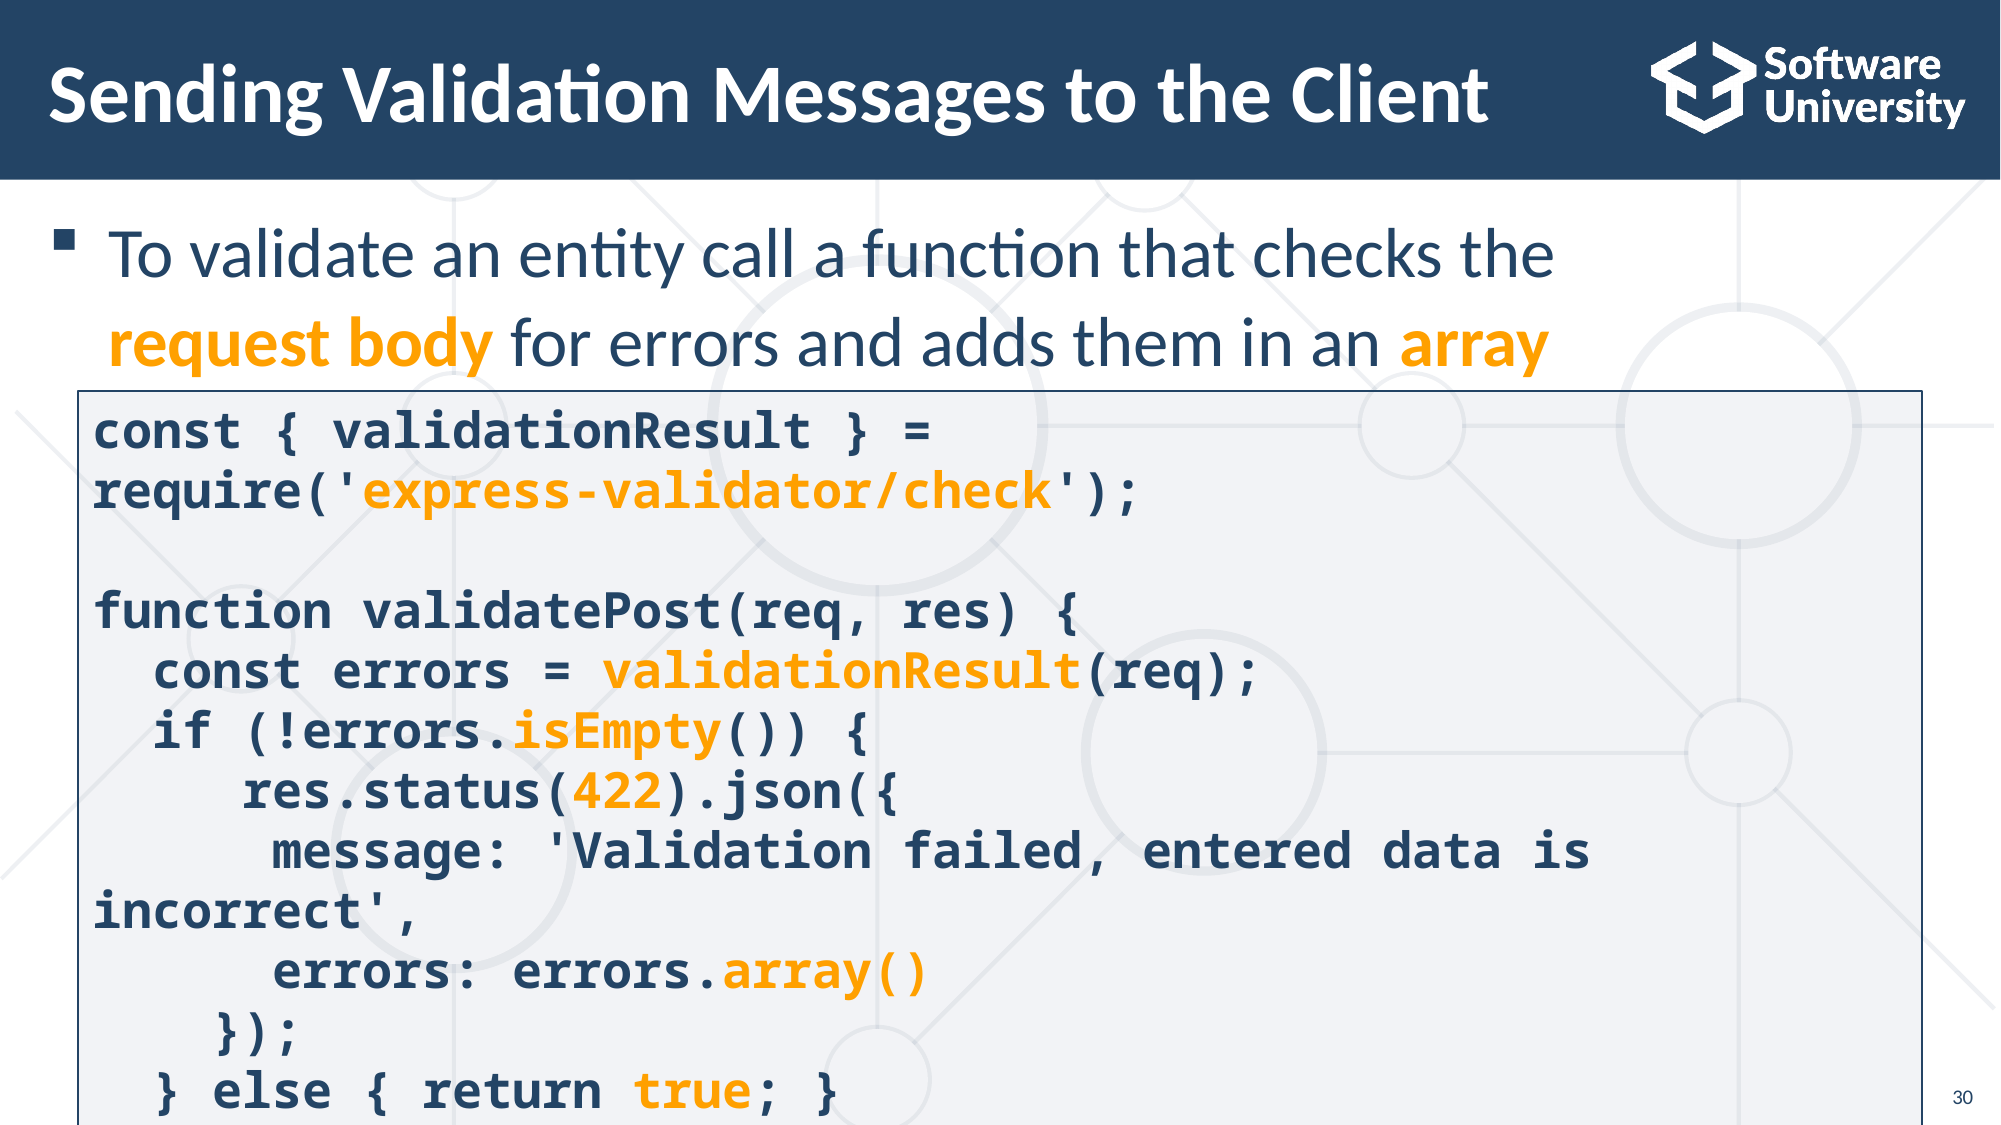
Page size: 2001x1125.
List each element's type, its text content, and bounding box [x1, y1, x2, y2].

title Sending Validation Messages to the Client [31, 16, 1625, 162]
list To validate an entity call a function that checks the request body for errors and adds them in an array [31, 196, 1970, 1104]
text_box const { validationResult } = require('express-validator/check'); function validatePost(req, res) { const errors = validationResult(req); if (!errors.isEmpty()) { res.status(422).json({ message: 'Validation failed, entered data is incorrect', errors: errors.array() }); } else { return true; } } [77, 391, 1923, 1125]
picture [1651, 41, 1966, 134]
slide_number 30 [1927, 1067, 1989, 1117]
